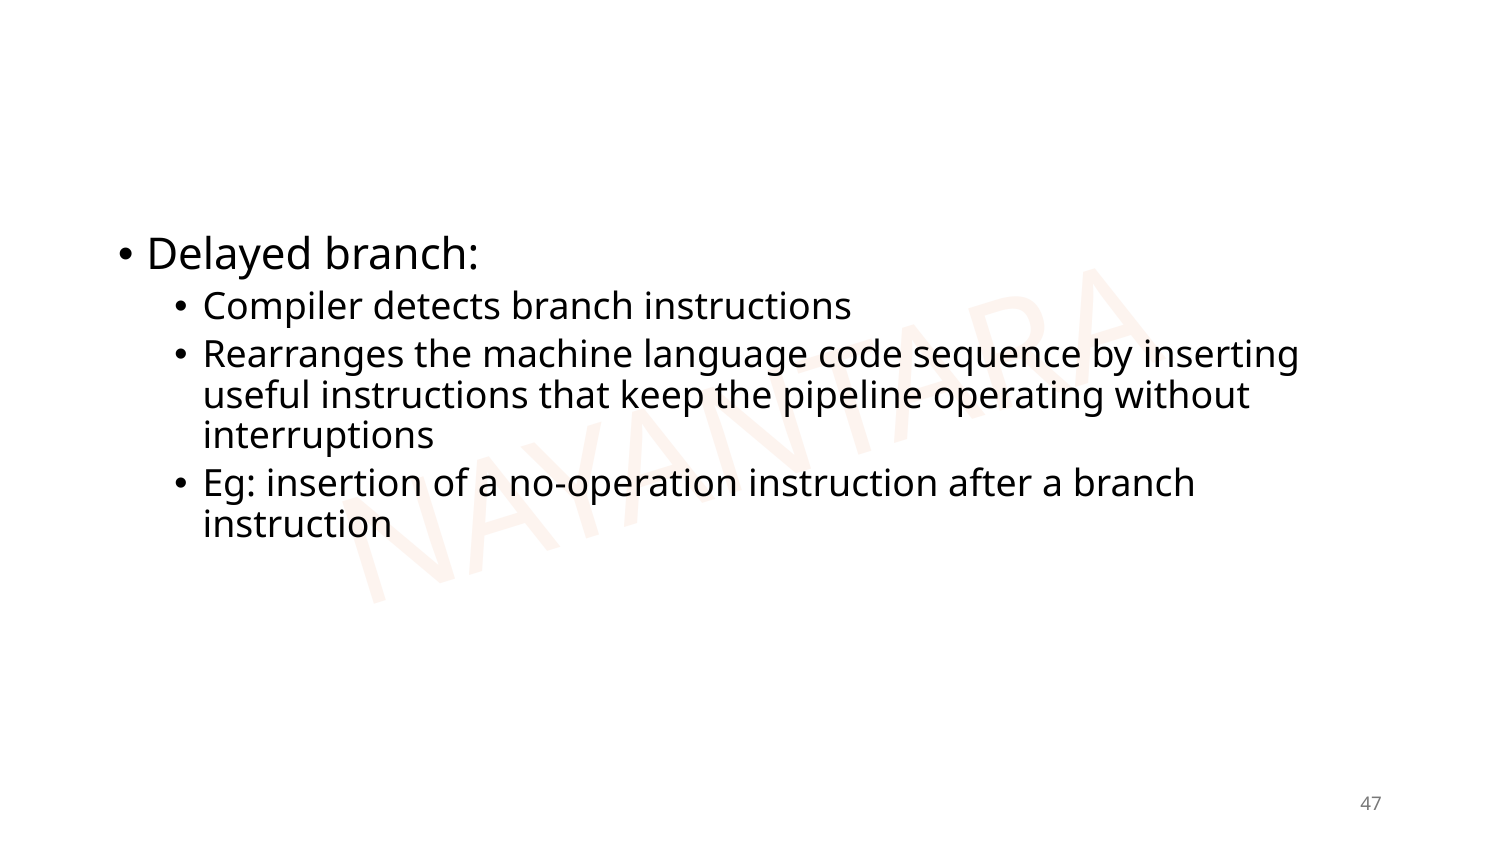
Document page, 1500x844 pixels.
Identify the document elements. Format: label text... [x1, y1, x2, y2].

list Delayed branch: Compiler detects branch instructions Rearranges the machine language code sequence by inserting useful instructions that keep the pipeline operating without interruptions Eg: insertion of a no-operation instruction after a branch instruction [103, 224, 1397, 760]
slide_number 47 [1059, 782, 1397, 827]
